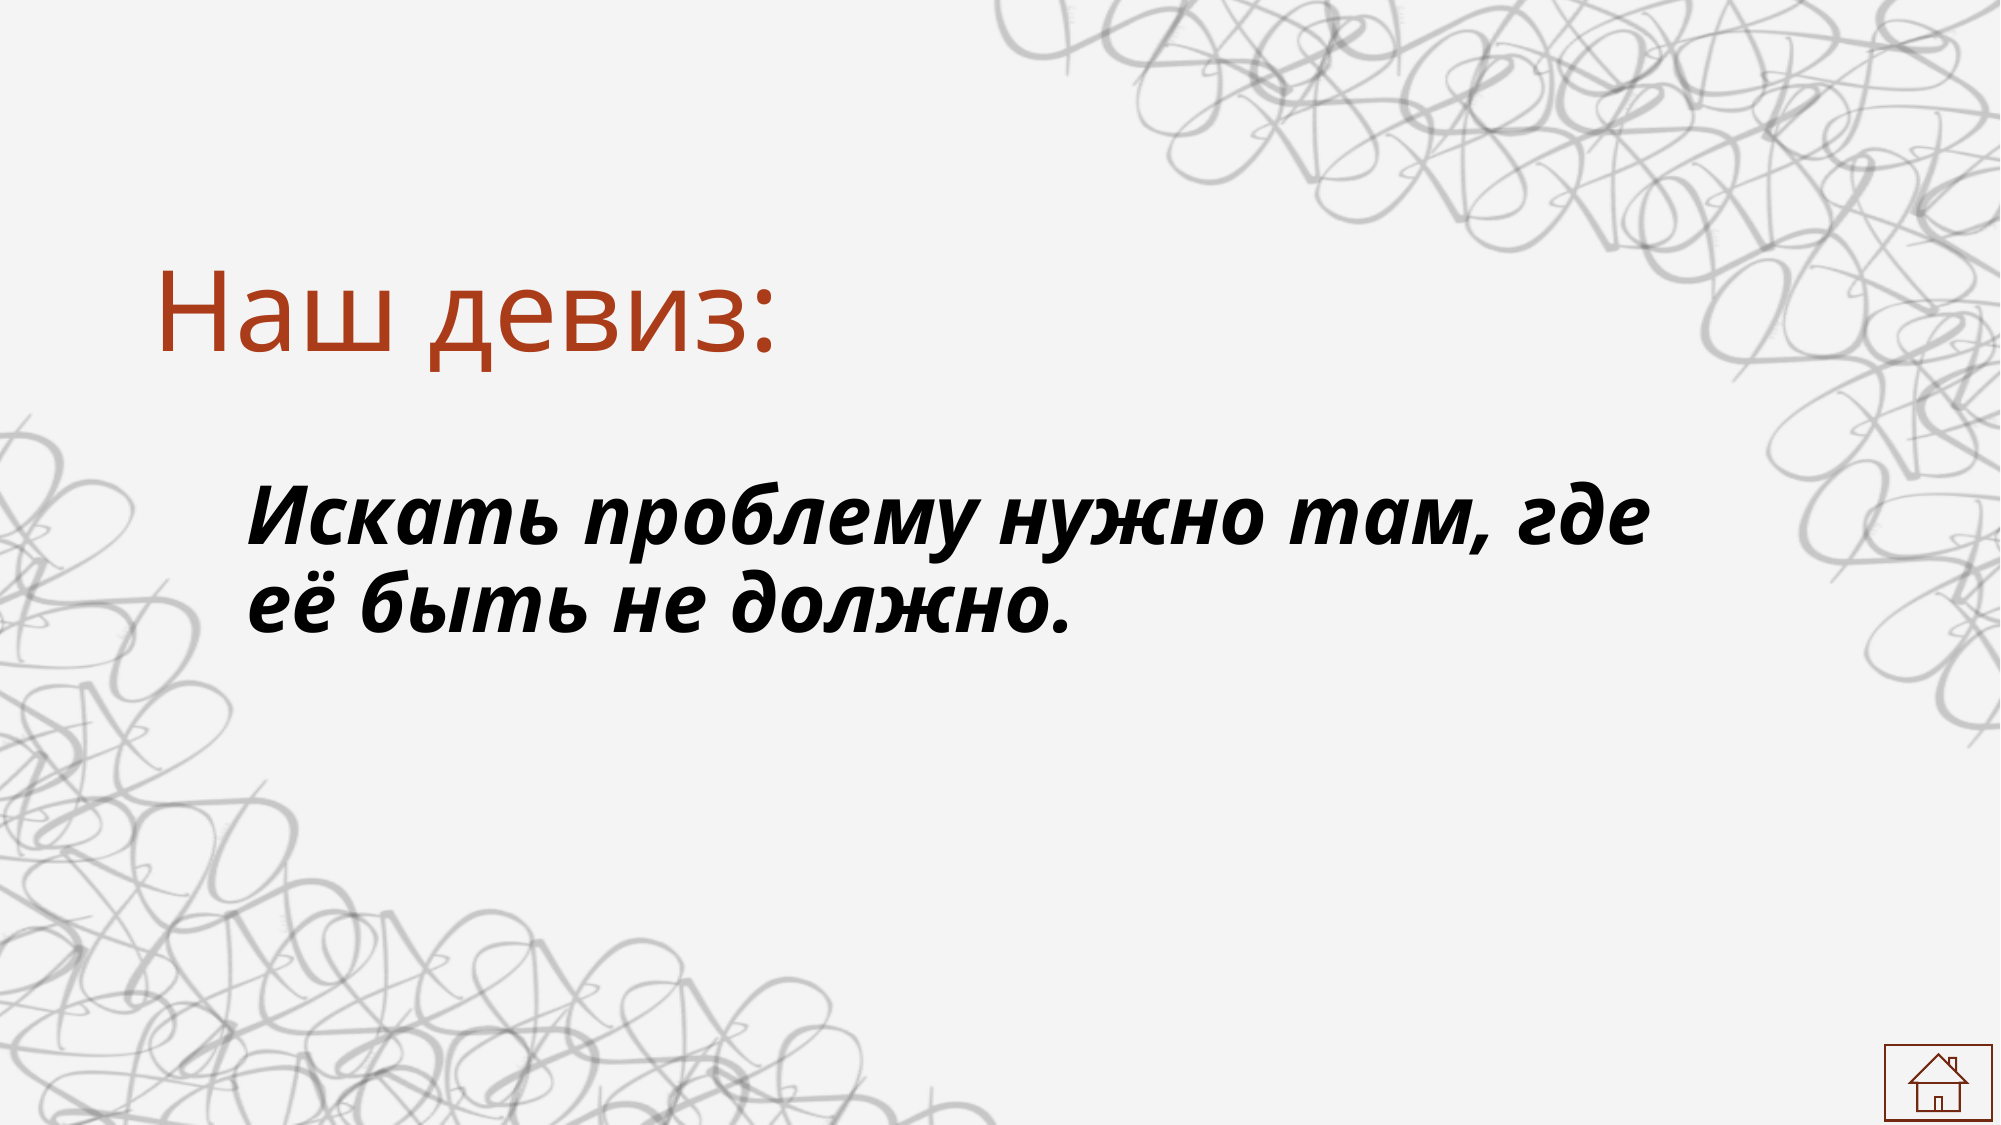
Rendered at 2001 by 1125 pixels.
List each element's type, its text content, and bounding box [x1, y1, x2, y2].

text_box [1884, 1044, 1993, 1122]
picture [0, 0, 2001, 1125]
list Искать проблему нужно там, где её быть не должно. [231, 466, 1774, 659]
title Наш девиз: [137, 206, 1863, 424]
